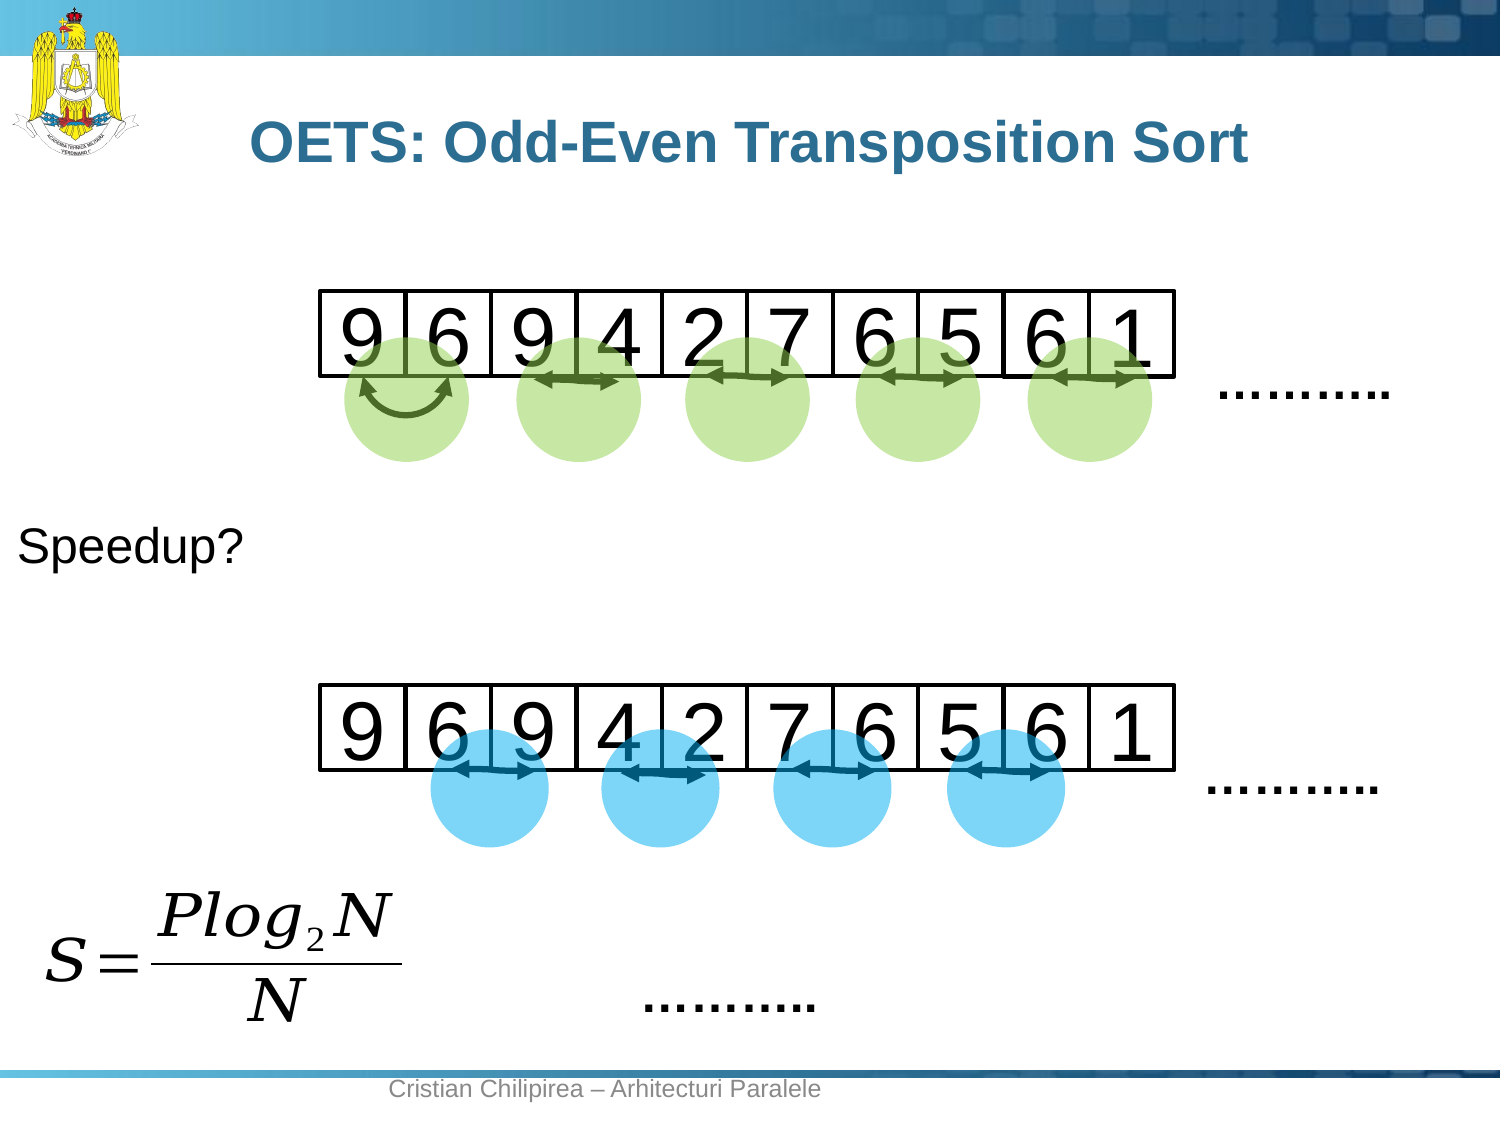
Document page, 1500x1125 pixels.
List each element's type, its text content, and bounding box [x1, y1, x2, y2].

text_box [599, 727, 722, 850]
text_box [771, 727, 894, 850]
text_box [514, 335, 644, 465]
text_box 5 [916, 683, 1001, 772]
text_box 4 [574, 683, 660, 772]
text_box > [1087, 338, 1095, 424]
text_box 4 [574, 289, 660, 378]
text_box [342, 335, 471, 464]
text_box 9 [318, 289, 404, 378]
picture [0, 0, 1500, 156]
text_box 1 [572, 342, 581, 427]
text_box 7 [745, 289, 831, 378]
text_box 2 [660, 683, 745, 772]
footer Cristian Chilipirea – Arhitecturi Paralele [373, 1074, 1127, 1111]
text_box 2 [660, 289, 745, 378]
text_box 5 [916, 289, 1001, 378]
text_box Speedup? [2, 506, 260, 642]
text_box [853, 335, 983, 464]
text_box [832, 726, 836, 813]
text_box 6 [403, 683, 489, 772]
text_box 4 [402, 337, 410, 423]
text_box 9 [318, 683, 403, 772]
text_box [683, 335, 812, 464]
text_box 7 [745, 683, 831, 772]
text_box [944, 727, 1068, 850]
text_box ……….. [1199, 342, 1408, 418]
text_box 6 [1001, 289, 1087, 379]
text_box 9 [489, 289, 574, 378]
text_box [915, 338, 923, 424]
text_box 6 [831, 683, 916, 772]
text_box 1 [1087, 683, 1176, 772]
text_box 9 [489, 683, 574, 772]
text_box 1 [1087, 289, 1176, 379]
title OETS: Odd-Even Transposition Sort [51, 102, 1449, 178]
text_box [428, 727, 551, 850]
text_box 6 [404, 289, 489, 378]
text_box 6 [831, 289, 916, 378]
text_box 5 [742, 336, 750, 423]
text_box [661, 731, 665, 817]
text_box 6 [1001, 683, 1087, 772]
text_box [1004, 728, 1008, 814]
text_box ……….. [1188, 737, 1396, 812]
picture [0, 1070, 1500, 1078]
text_box ……….. [625, 955, 833, 1030]
text_box [1025, 335, 1155, 464]
